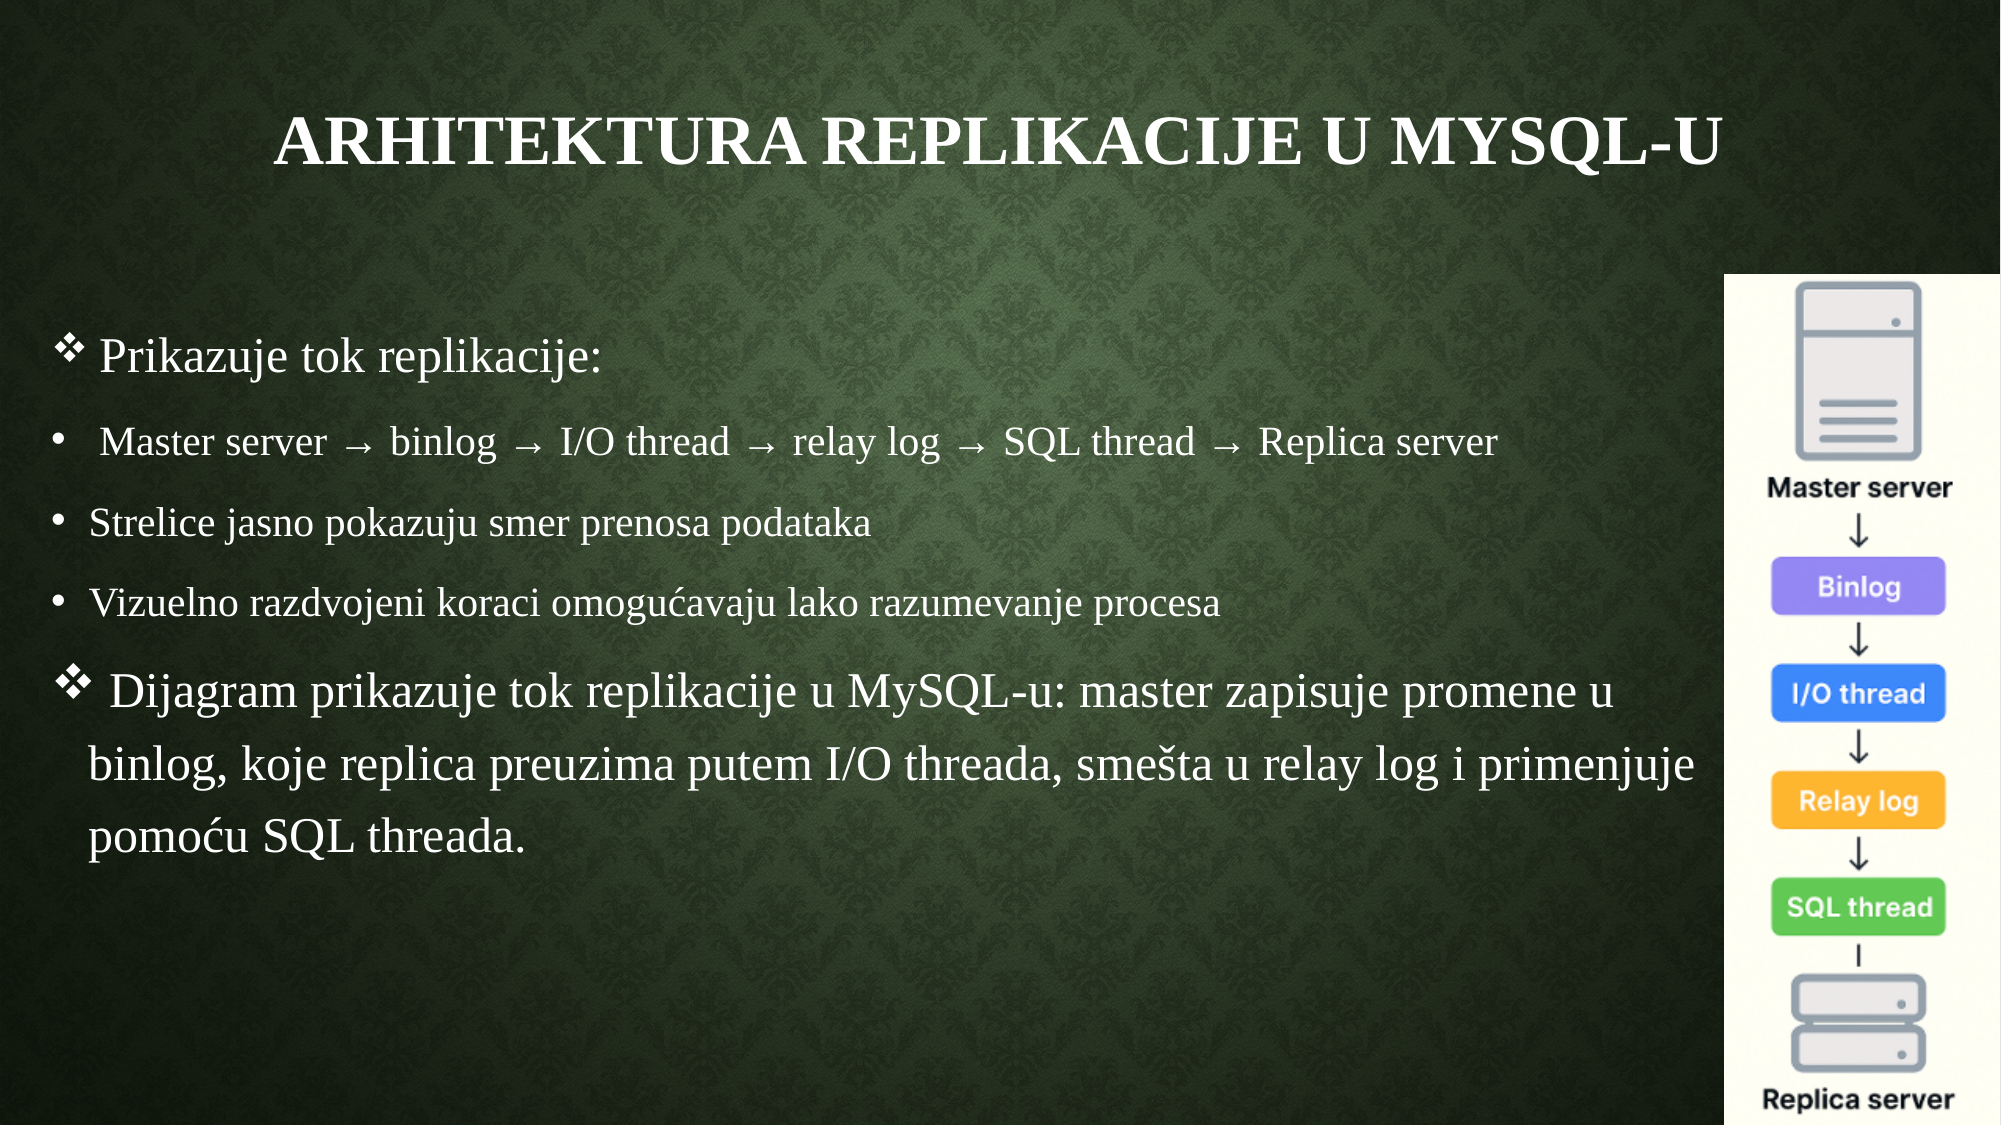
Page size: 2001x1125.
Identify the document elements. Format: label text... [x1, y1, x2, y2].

picture [1724, 274, 2000, 1125]
list Prikazuje tok replikacije: Master server → binlog → I/O thread → relay log → SQL thread → Replica server Strelice jasno pokazuju smer prenosa podataka Vizuelno razdvojeni koraci omogućavaju lako razumevanje procesa Dijagram prikazuje tok replikacije u MySQL-u: master zapisuje promene u binlog, koje replica preuzima putem I/O threada, smešta u relay log i primenjuje pomoću SQL threada. [36, 303, 1717, 1034]
title Arhitektura replikacije u mysql-u [149, 32, 1849, 251]
